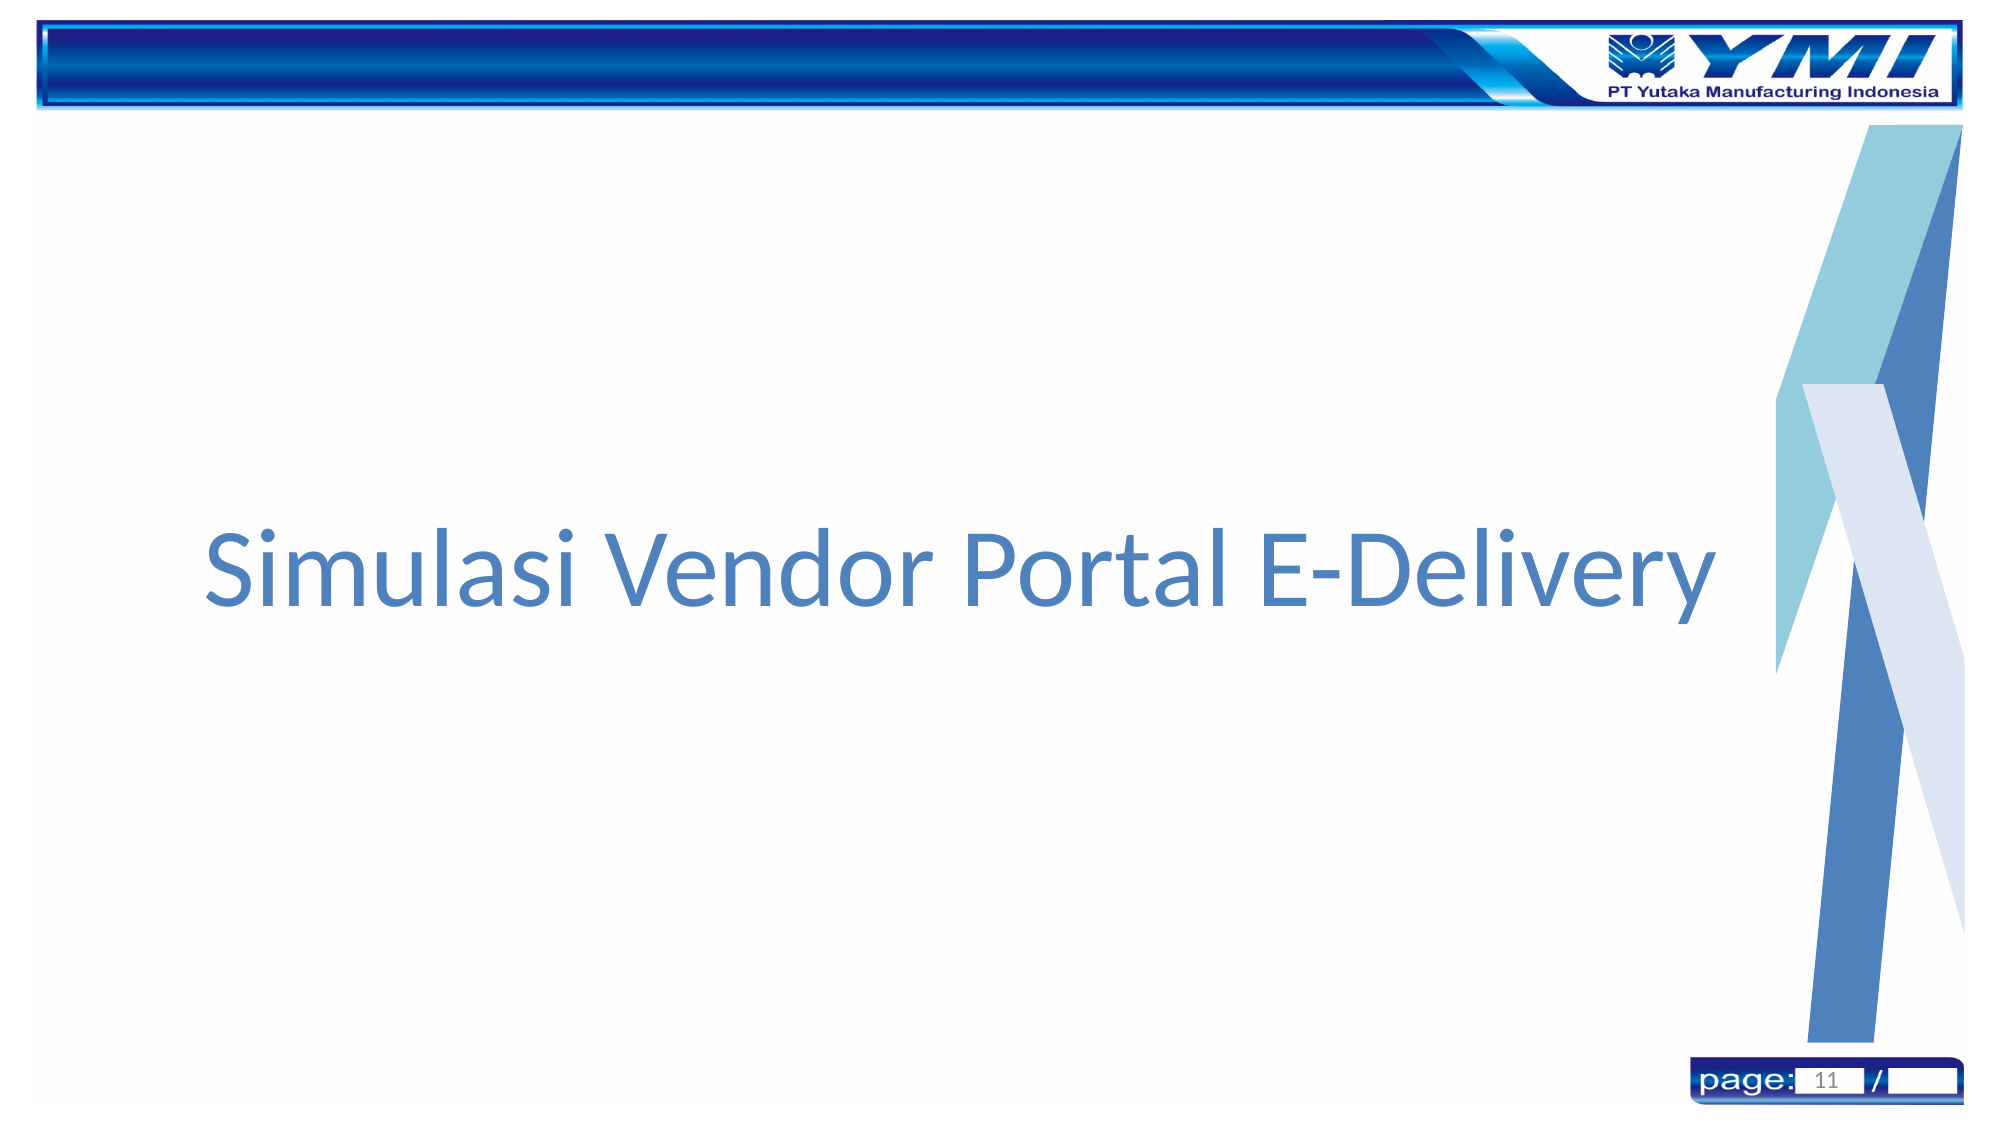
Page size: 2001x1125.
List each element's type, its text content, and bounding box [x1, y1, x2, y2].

picture [36, 20, 1964, 1105]
slide_number 11 [1387, 1048, 1855, 1109]
picture [1925, 127, 1964, 653]
text_box Simulasi Vendor Portal E-Delivery [188, 486, 1734, 637]
